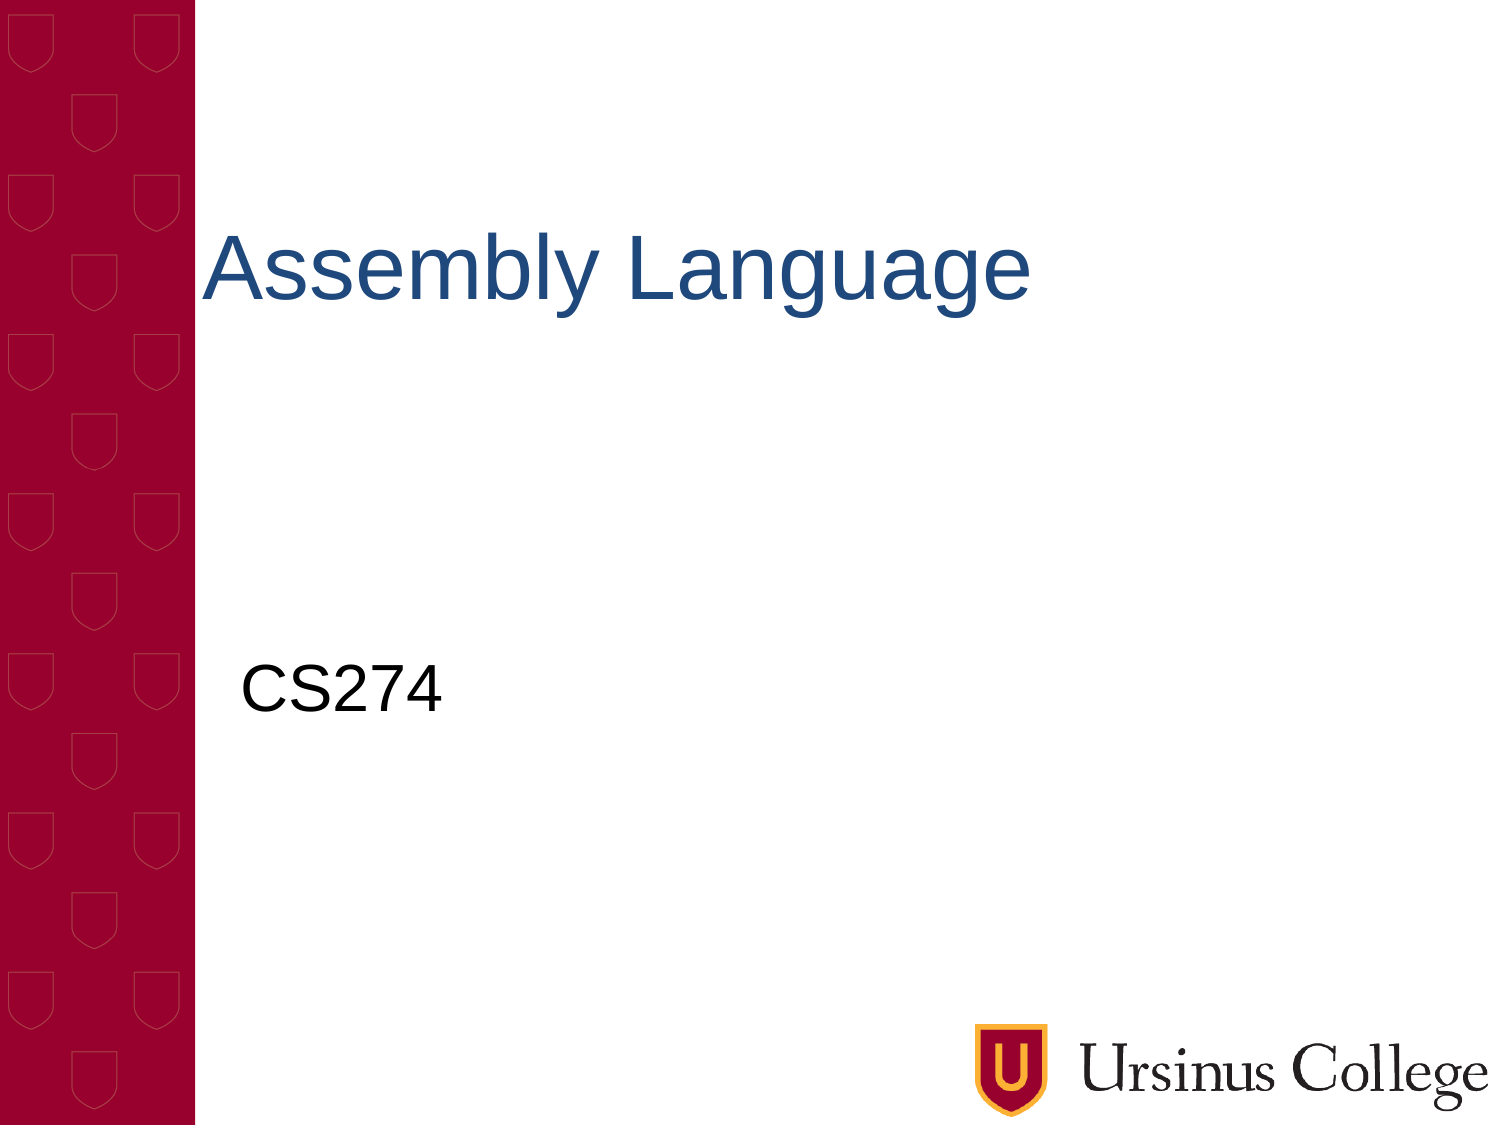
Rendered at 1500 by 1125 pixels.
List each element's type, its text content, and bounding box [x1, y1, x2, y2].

title Assembly Language [187, 200, 1388, 550]
subtitle CS274 [225, 637, 1275, 925]
picture [975, 1024, 1488, 1117]
picture [0, 0, 196, 1125]
